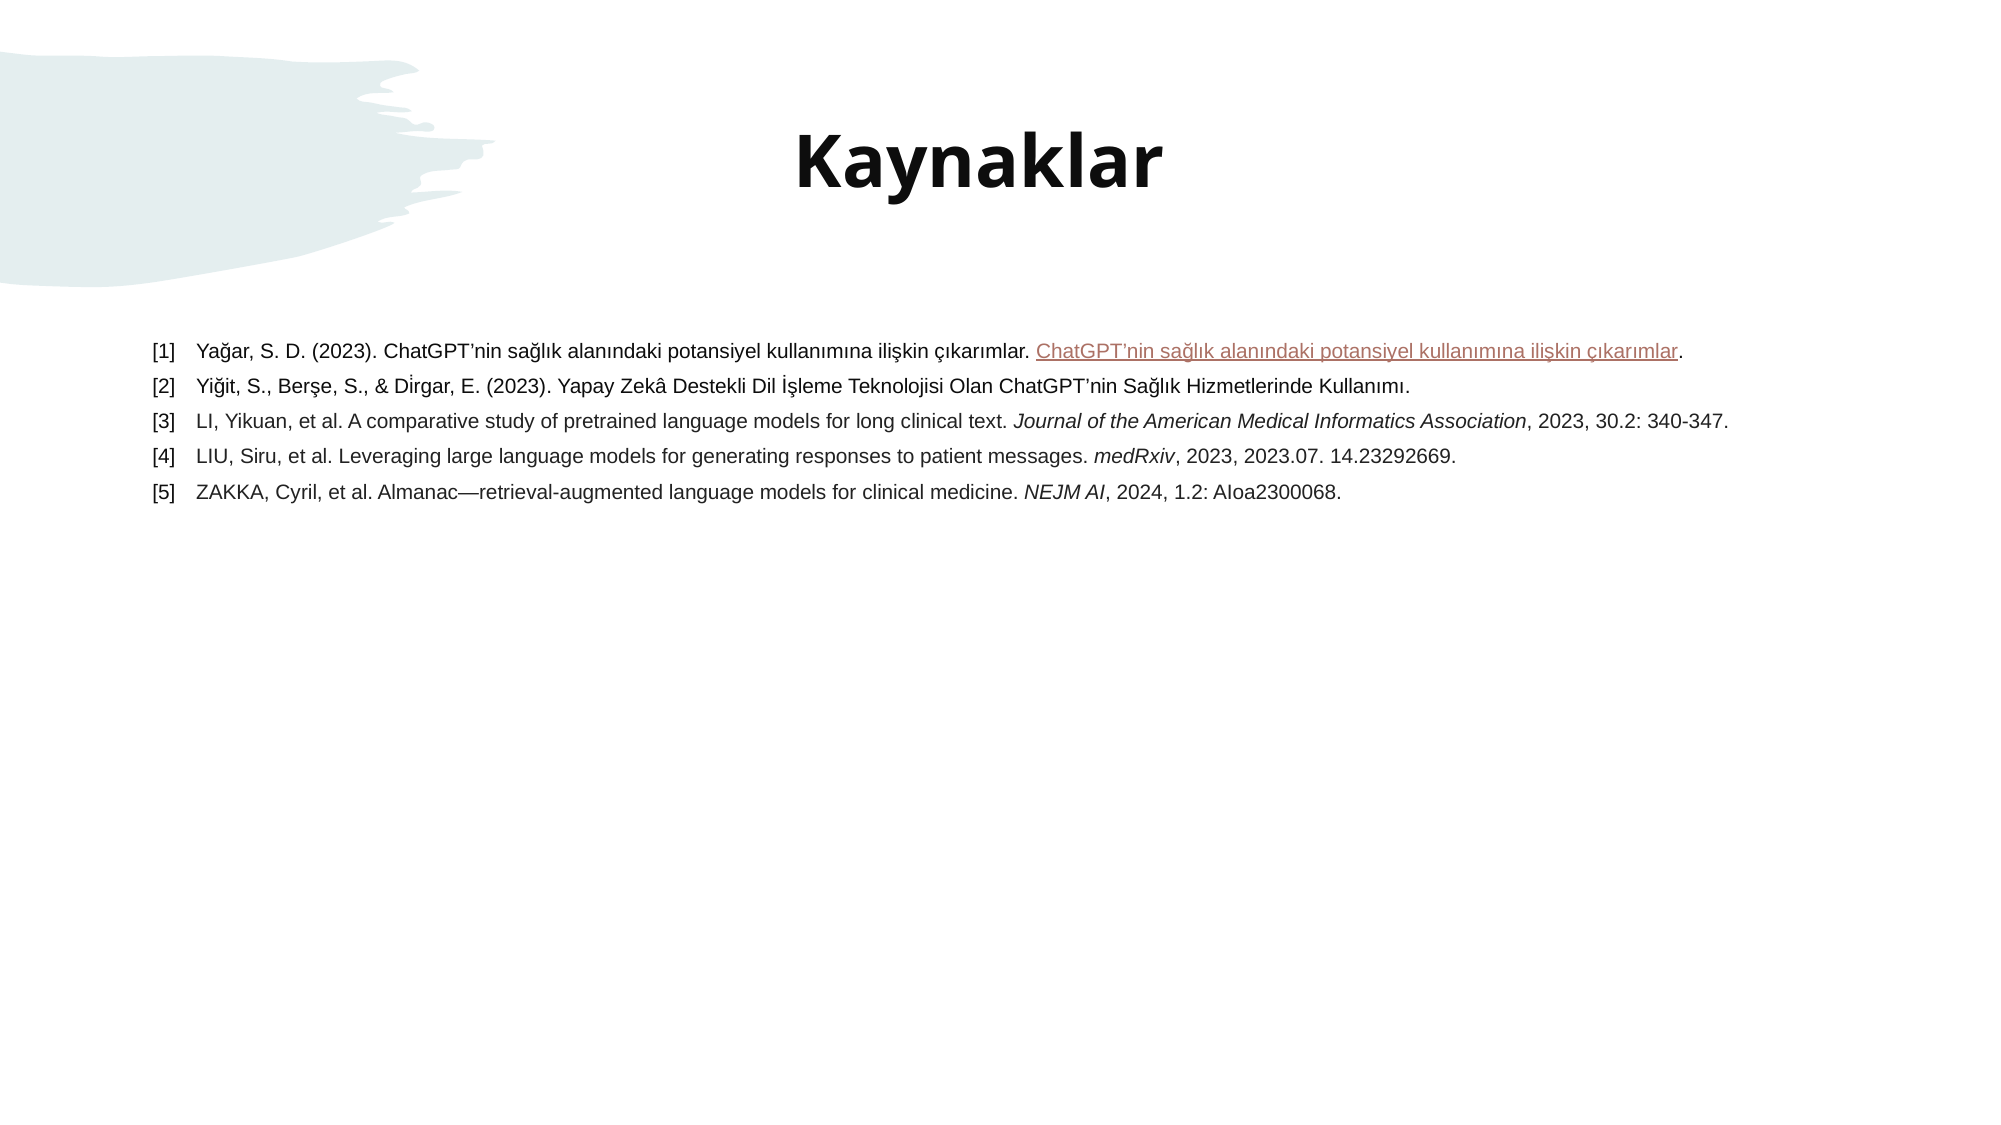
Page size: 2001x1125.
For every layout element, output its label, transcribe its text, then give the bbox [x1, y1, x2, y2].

title Kaynaklar [485, 55, 1474, 273]
list [1] Yağar, S. D. (2023). ChatGPT’nin sağlık alanındaki potansiyel kullanımına ilişkin çıkarımlar. ChatGPT’nin sağlık alanındaki potansiyel kullanımına ilişkin çıkarımlar. [2] Yiğit, S., Berşe, S., & Di̇rgar, E. (2023). Yapay Zekâ Destekli Dil İşleme Teknolojisi Olan ChatGPT’nin Sağlık Hizmetlerinde Kullanımı. [3] LI, Yikuan, et al. A comparative study of pretrained language models for long clinical text. Journal of the American Medical Informatics Association, 2023, 30.2: 340-347. [4] LIU, Siru, et al. Leveraging large language models for generating responses to patient messages. medRxiv, 2023, 2023.07. 14.23292669. [5] ZAKKA, Cyril, et al. Almanac—retrieval-augmented language models for clinical medicine. NEJM AI, 2024, 1.2: AIoa2300068. [137, 329, 1863, 1013]
